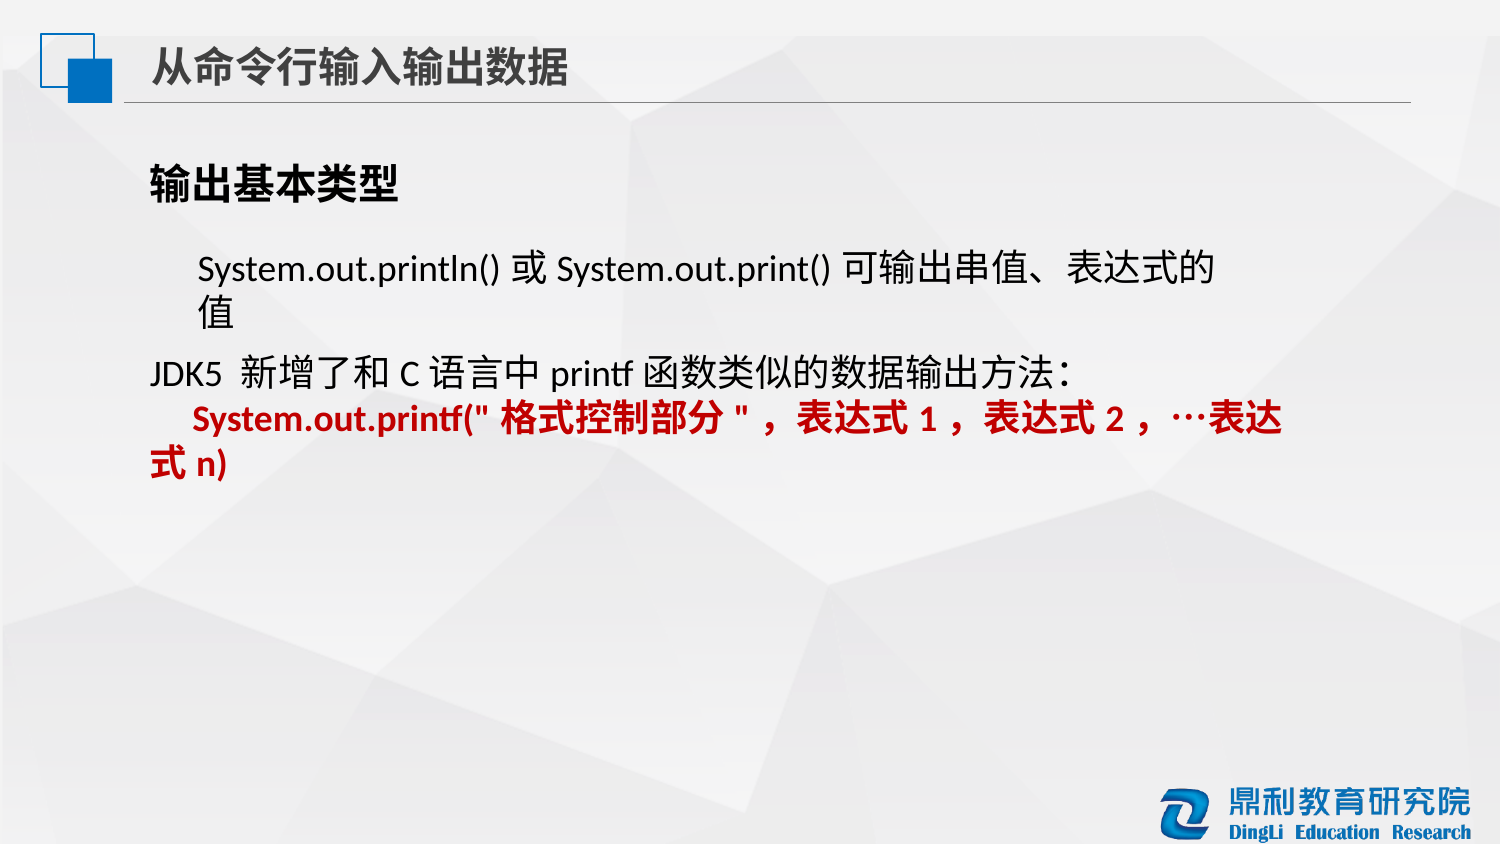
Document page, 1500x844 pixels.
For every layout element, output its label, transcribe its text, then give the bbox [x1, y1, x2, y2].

picture [2, 36, 1500, 844]
text_box 输出基本类型 [135, 150, 420, 215]
text_box System.out.println()或System.out.print()可输出串值、表达式的值 [183, 236, 1245, 341]
picture [42, 36, 93, 86]
text_box 从命令行输入输出数据 [136, 33, 585, 99]
text_box JDK5 新增了和C语言中printf函数类似的数据输出方法： System.out.printf("格式控制部分"，表达式1，表达式2，…表达式n) [135, 341, 1317, 491]
